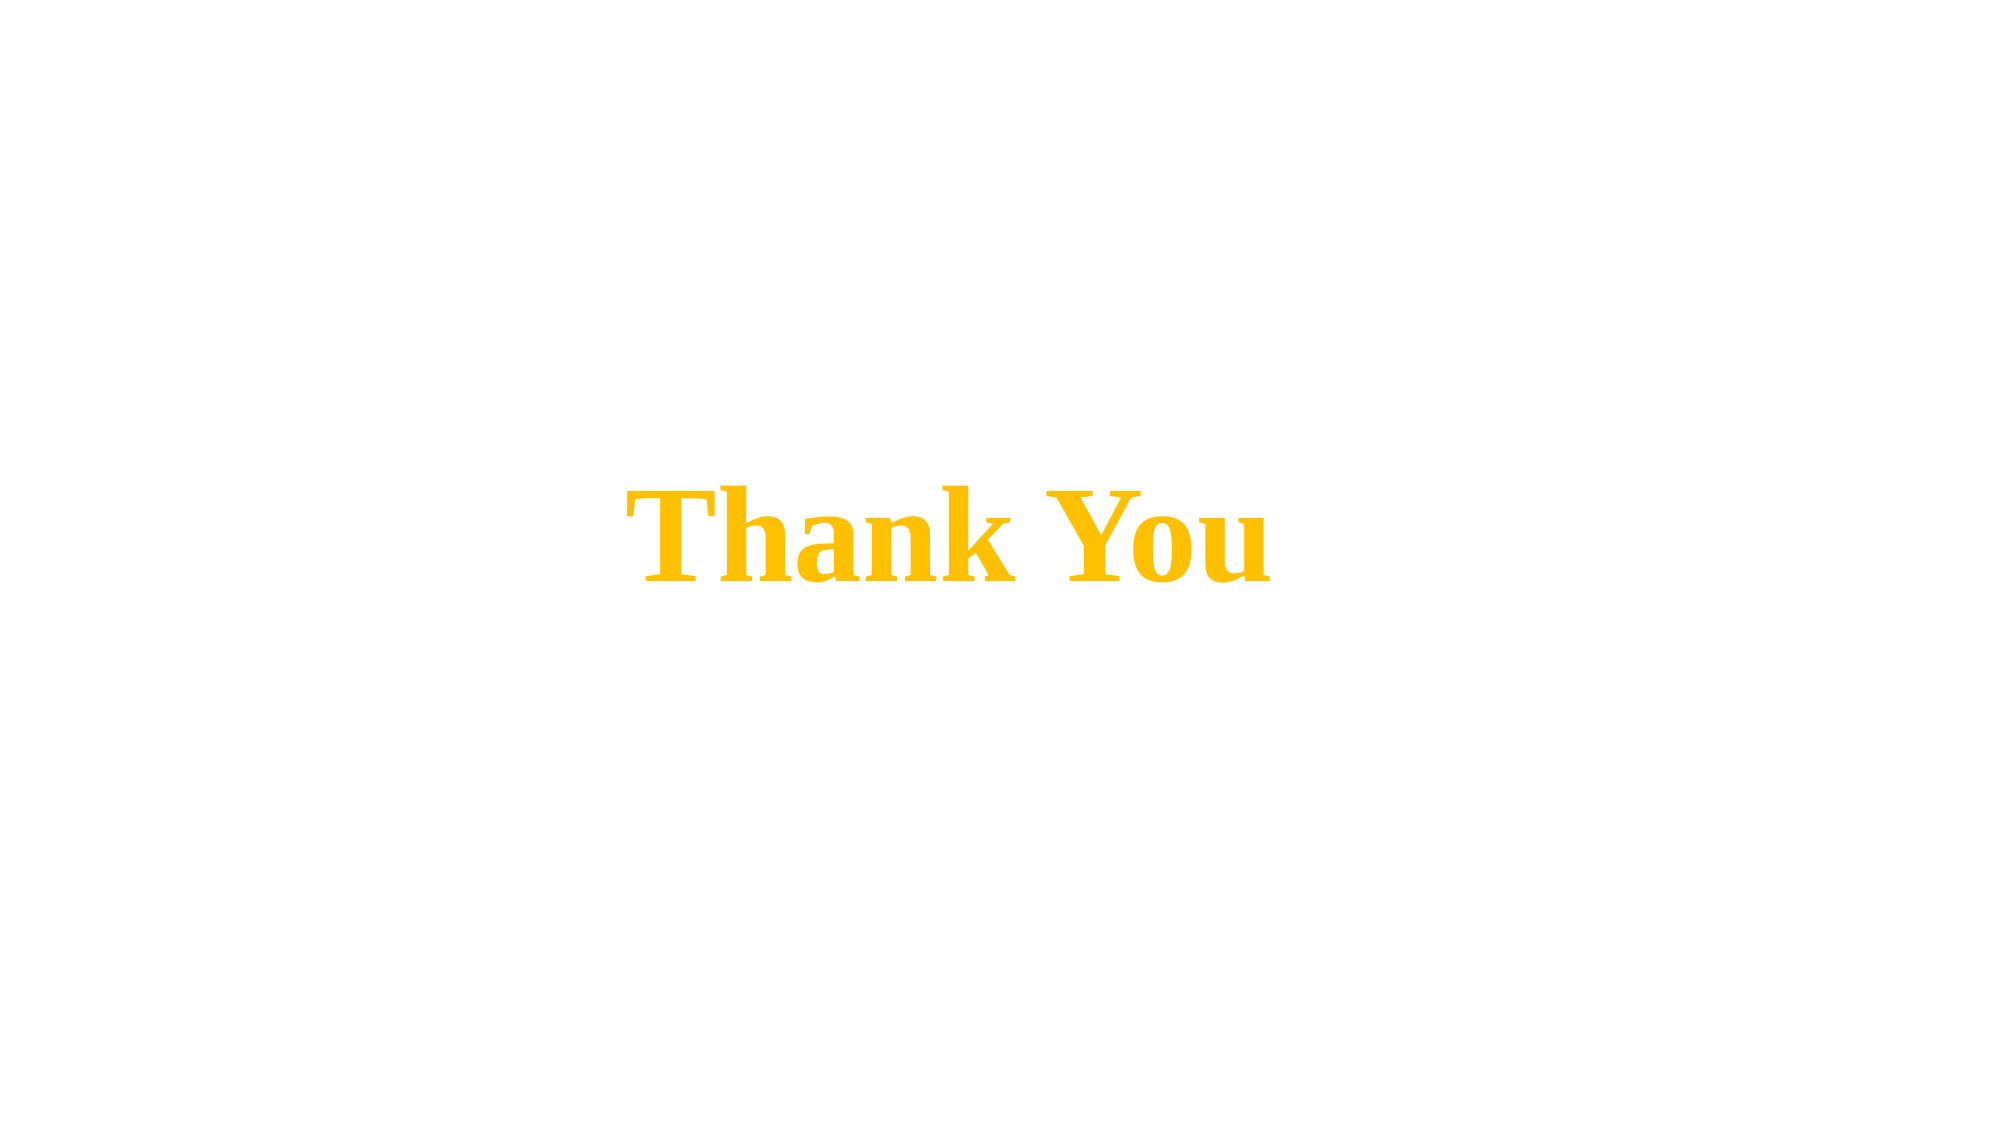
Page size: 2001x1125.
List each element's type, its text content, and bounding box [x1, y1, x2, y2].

title Thank You [87, 428, 1813, 647]
